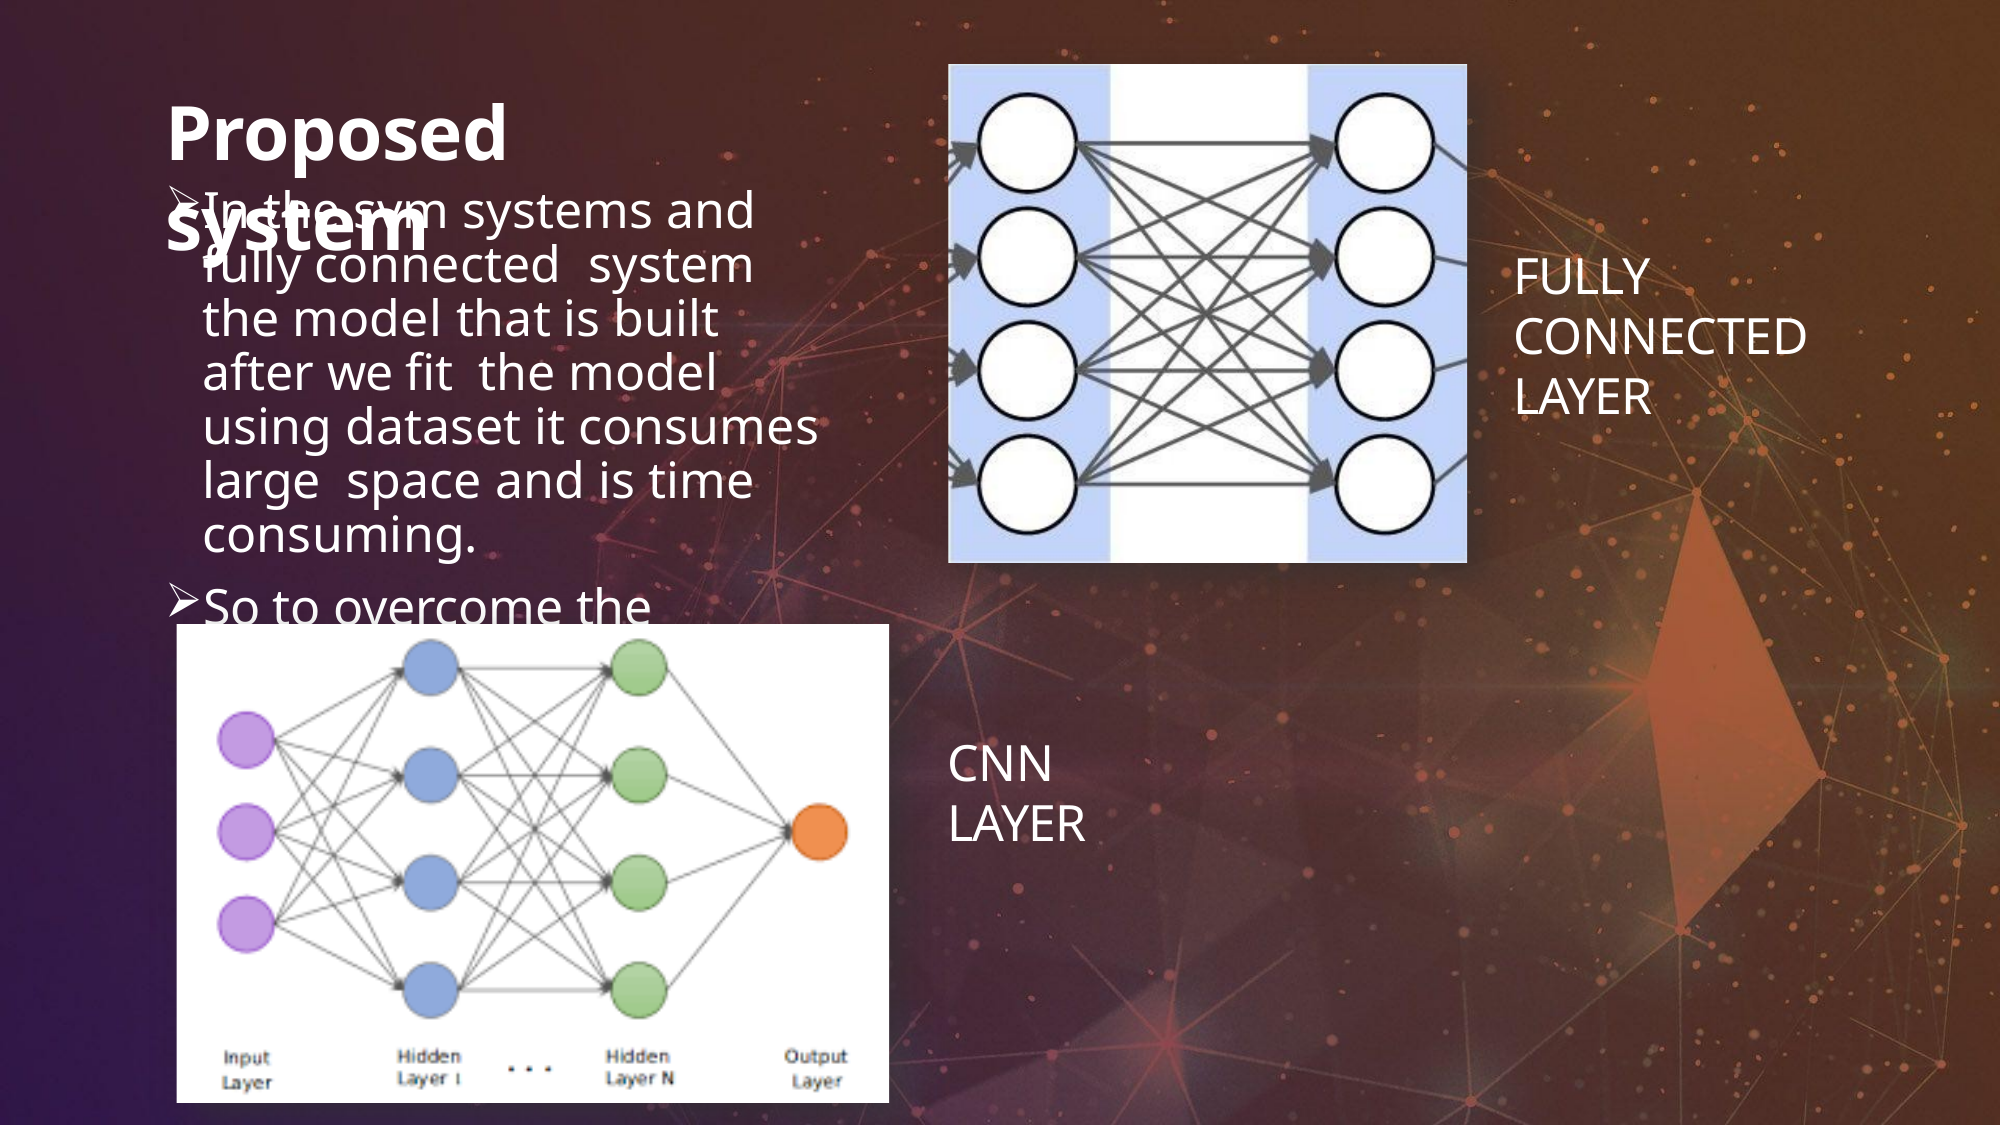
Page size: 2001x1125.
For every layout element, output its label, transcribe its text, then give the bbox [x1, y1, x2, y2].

text_box CNN LAYER [945, 729, 1104, 852]
text_box FULLY CONNECTED LAYER [1511, 242, 1875, 425]
text_box [142, 590, 954, 1125]
text_box [176, 624, 890, 1103]
picture [0, 0, 2000, 1125]
text_box [914, 29, 1532, 627]
text_box In the svm systems and fully connected system the model that is built after we fit the model using dataset it consumes large space and is time consuming. So to overcome the problem we built a convolution neural network model which take less size and is fast. [162, 177, 834, 590]
text_box [948, 64, 1468, 563]
title Proposed system [162, 83, 694, 177]
